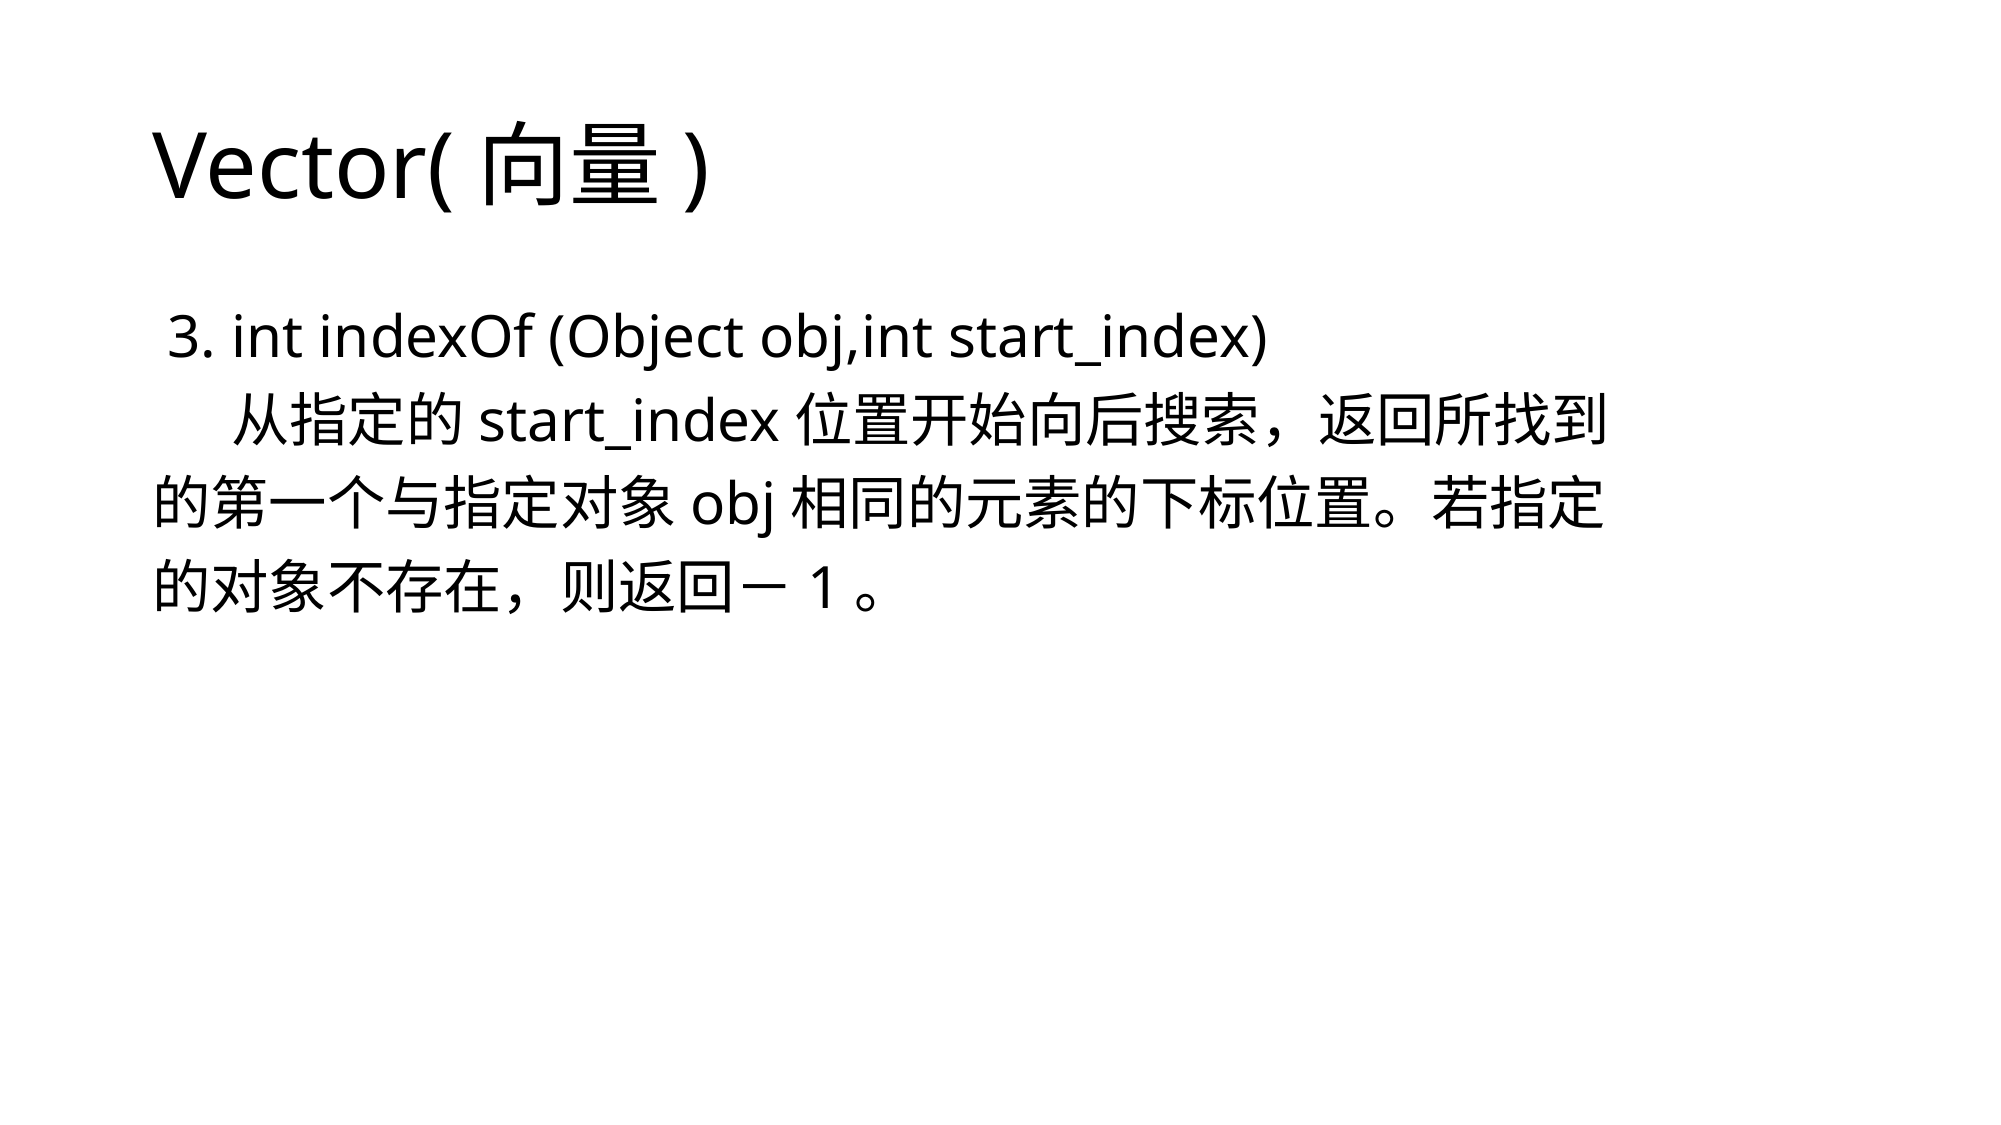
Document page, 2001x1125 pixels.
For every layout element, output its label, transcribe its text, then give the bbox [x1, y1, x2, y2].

title Vector(向量) [137, 59, 1863, 278]
list 3. int indexOf (Object obj,int start_index) 从指定的start_index位置开始向后搜索，返回所找到 的第一个与指定对象obj相同的元素的下标位置。若指定 的对象不存在，则返回－1。 [137, 299, 1863, 1014]
